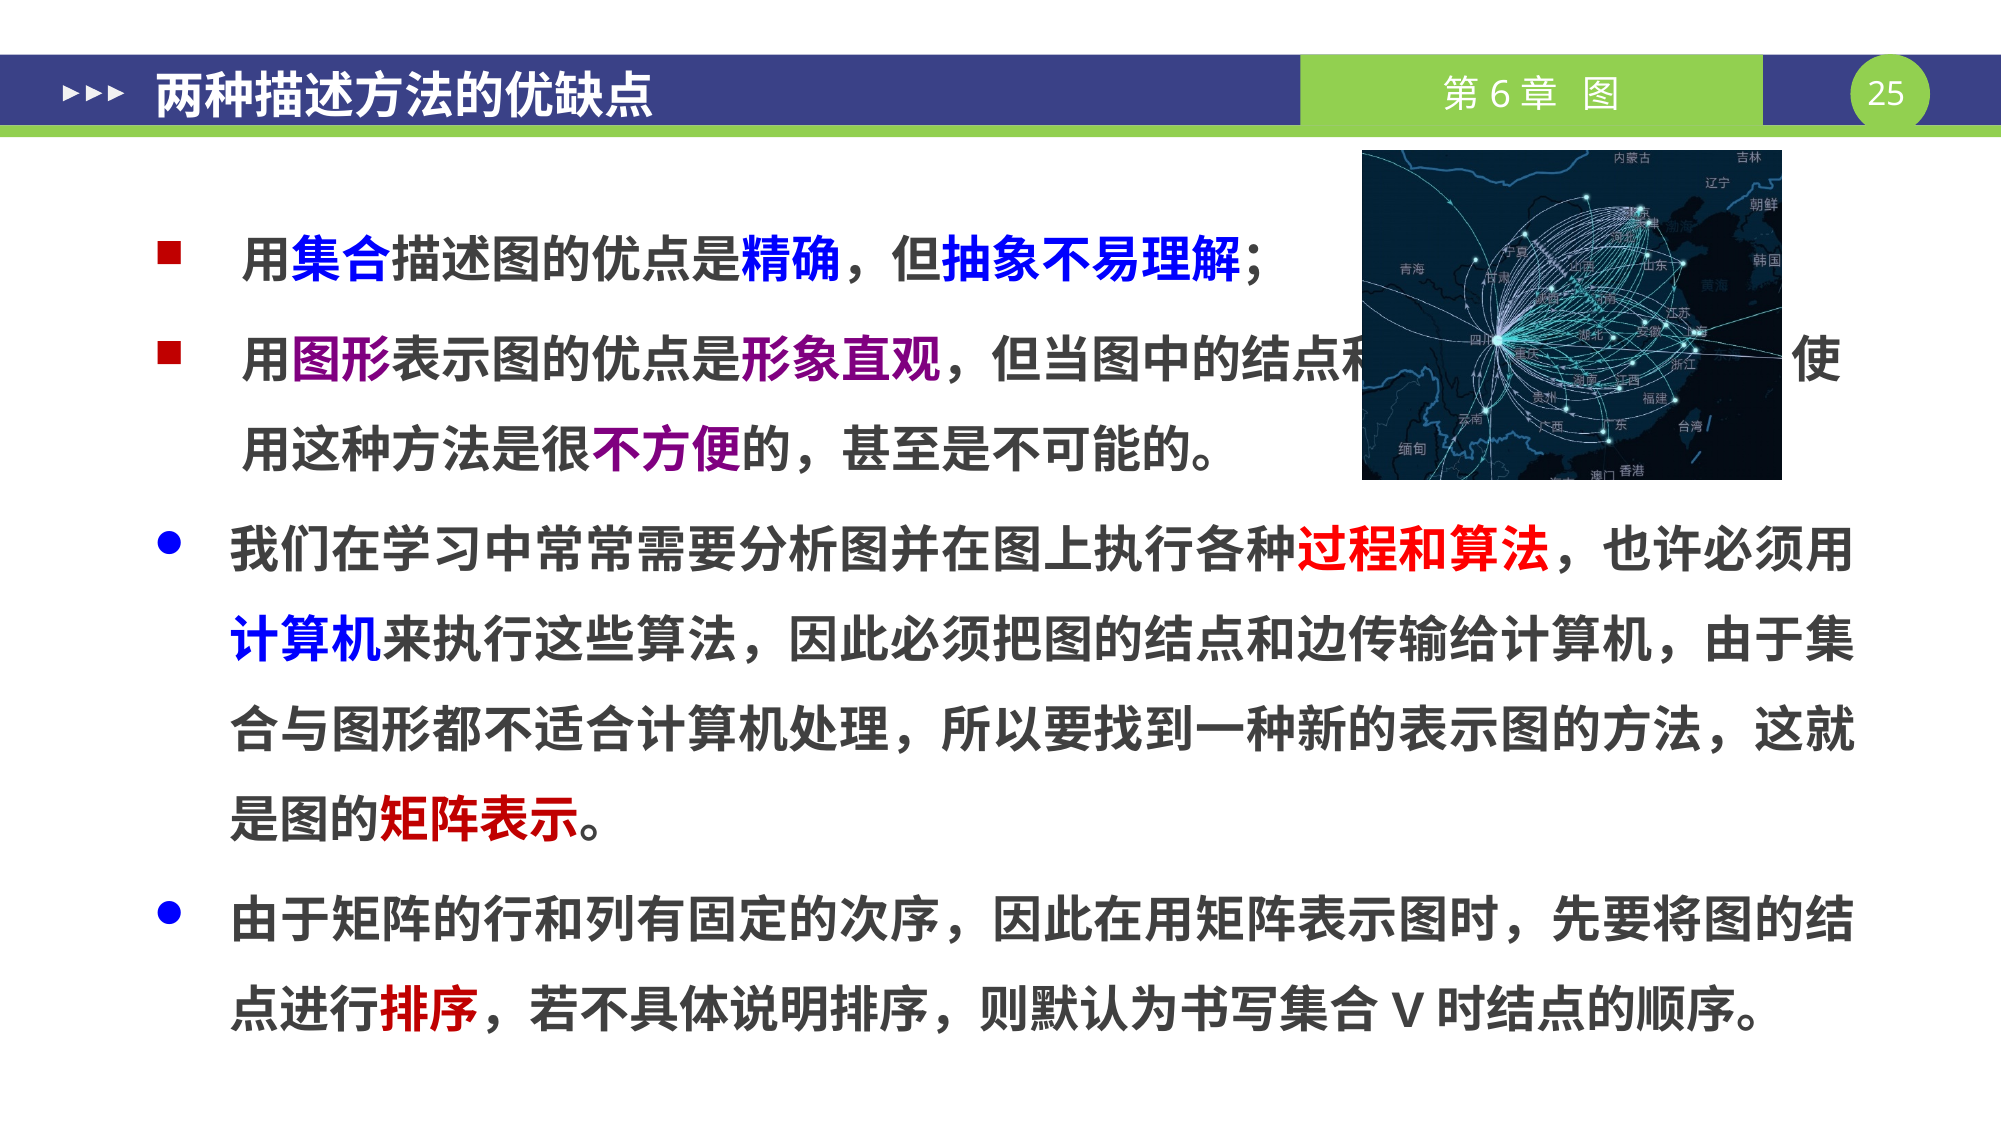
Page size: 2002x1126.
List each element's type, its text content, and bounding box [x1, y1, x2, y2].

list 用集合描述图的优点是精确，但抽象不易理解； 用图形表示图的优点是形象直观，但当图中的结点和边的数目较大时，使用这种方法是很不方便的，甚至是不可能的。 我们在学习中常常需要分析图并在图上执行各种过程和算法，也许必须用计算机来执行这些算法，因此必须把图的结点和边传输给计算机，由于集合与图形都不适合计算机处理，所以要找到一种新的表示图的方法，这就是图的矩阵表示。 由于矩阵的行和列有固定的次序，因此在用矩阵表示图时，先要将图的结点进行排序，若不具体说明排序，则默认为书写集合V时结点的顺序。 [134, 187, 1876, 1088]
picture [1362, 149, 1783, 480]
title 两种描述方法的优缺点 [134, 18, 1458, 170]
